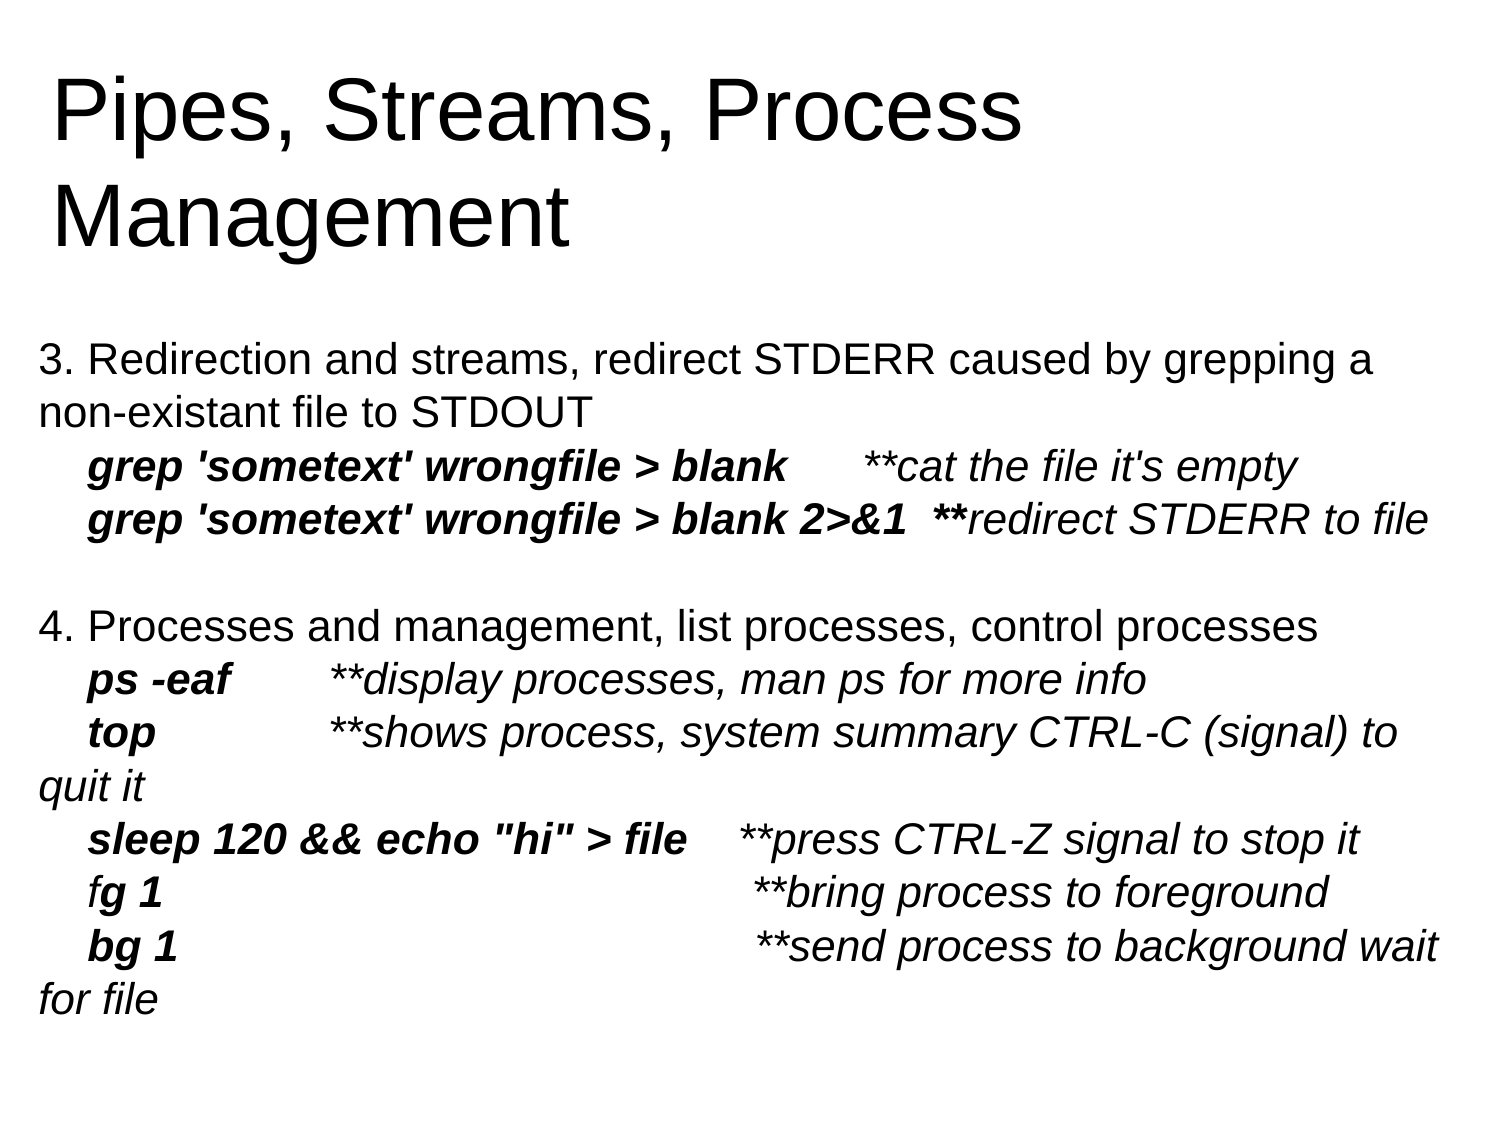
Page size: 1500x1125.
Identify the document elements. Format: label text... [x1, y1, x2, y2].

list ﻿ 3. Redirection and streams, redirect STDERR caused by grepping a non-existant file to STDOUT grep 'sometext' wrongfile > blank **cat the file it's empty grep 'sometext' wrongfile > blank 2>&1 **redirect STDERR to file 4. Processes and management, list processes, control processes ps -eaf **display processes, man ps for more info top **shows process, system summary CTRL-C (signal) to quit it sleep 120 && echo "hi" > file **press CTRL-Z signal to stop it fg 1 **bring process to foreground bg 1 **send process to background wait for file [32, 137, 1455, 1125]
title Pipes, Streams, Process Management [45, 45, 1467, 192]
